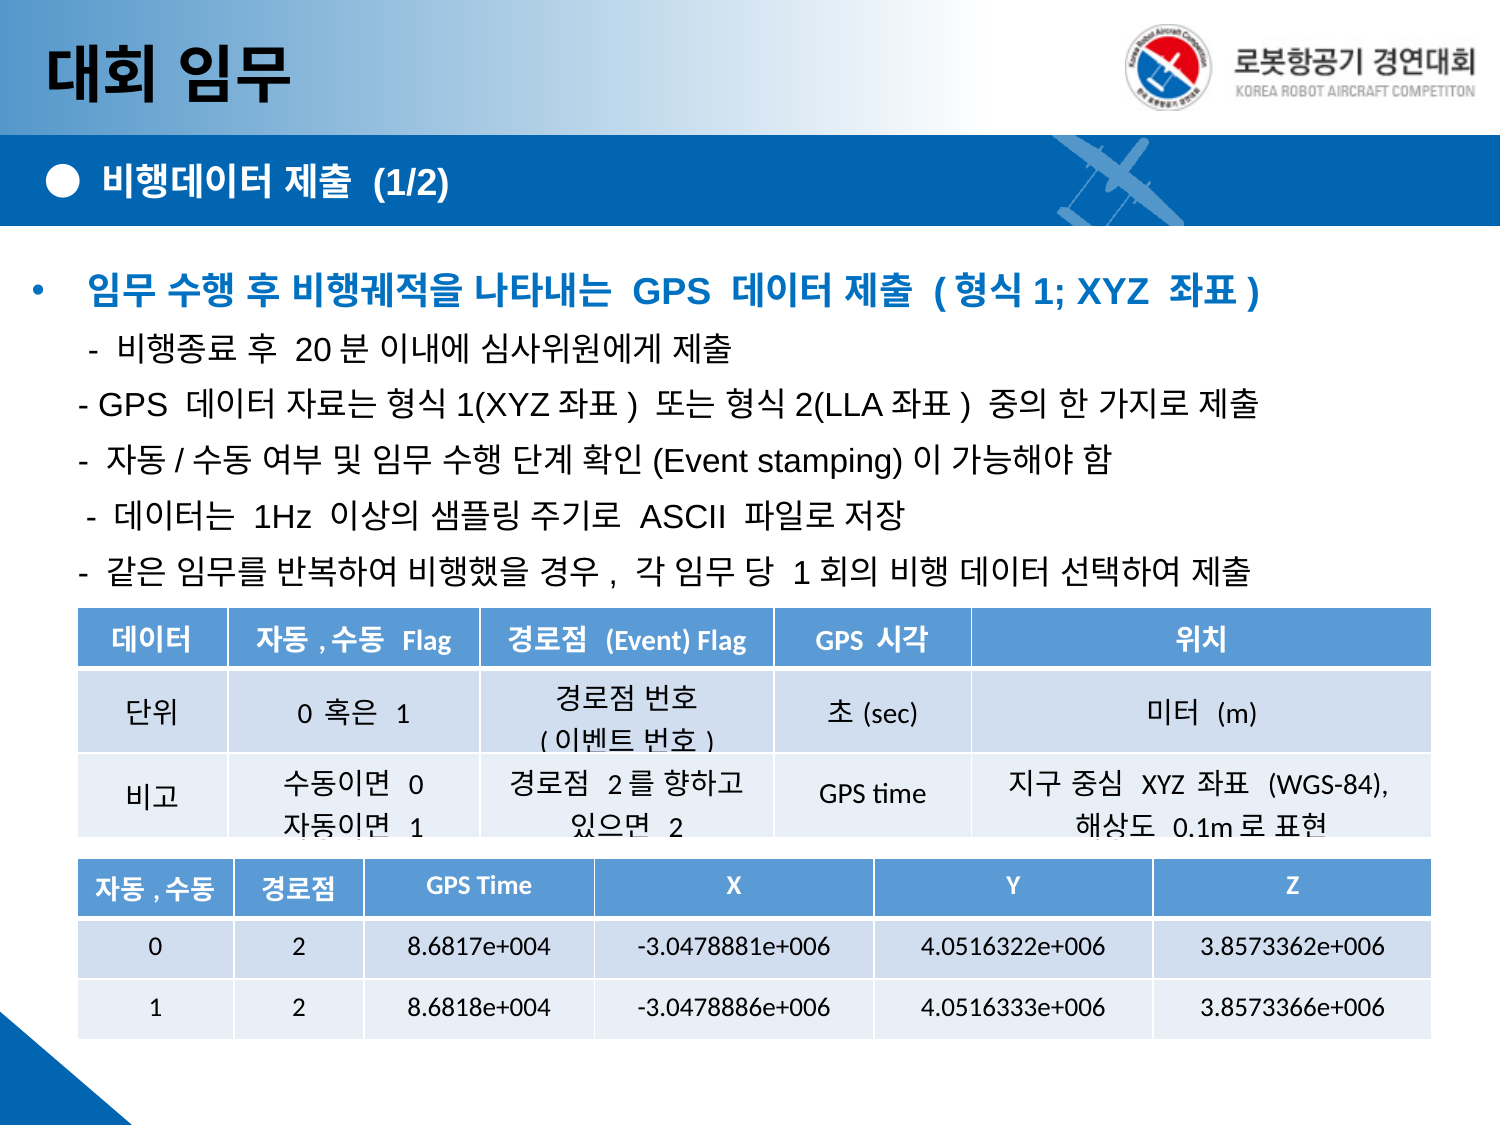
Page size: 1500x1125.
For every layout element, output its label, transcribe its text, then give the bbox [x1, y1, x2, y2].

table_header 위치 [972, 608, 1431, 666]
table_header 자동,수동 Flag [229, 608, 479, 666]
table_cell GPS time [775, 754, 971, 837]
table_cell -3.0478881e+006 [595, 921, 873, 978]
table_cell 8.6818e+004 [365, 980, 594, 1039]
table_cell 1 [78, 980, 233, 1039]
table_cell 2 [235, 921, 363, 978]
table_cell 3.8573366e+006 [1154, 980, 1431, 1039]
table_header 경로점 [235, 859, 363, 916]
picture [1125, 24, 1477, 111]
table_cell 지구 중심 XYZ 좌표 (WGS-84), 해상도 0.1m로 표현 [972, 754, 1431, 837]
table_header GPS 시각 [775, 608, 971, 666]
table_cell 3.8573362e+006 [1154, 921, 1431, 978]
text_box 임무 수행 후 비행궤적을 나타내는 GPS 데이터 제출 (형식1; XYZ 좌표) - 비행종료 후 20분 이내에 심사위원에게 제출 - GPS 데이터 자료는 형식1(XYZ좌표) 또는 형식2(LLA좌표) 중의 한 가지로 제출 - 자동/수동 여부 및 임무 수행 단계 확인(Event stamping)이 가능해야 함 - 데이터는 1Hz 이상의 샘플링 주기로 ASCII 파일로 저장 - 같은 임무를 반복하여 비행했을 경우, 각 임무 당 1회의 비행 데이터 선택하여 제출 [16, 241, 1500, 794]
table_header Z [1154, 859, 1431, 916]
table_header X [595, 859, 873, 916]
table_cell 0 [78, 921, 233, 978]
table_cell 경로점 번호 (이벤트 번호) [481, 671, 773, 752]
table_cell 8.6817e+004 [365, 921, 594, 978]
picture [0, 135, 1500, 226]
table_cell 2 [235, 980, 363, 1039]
text_box 대회 임무 [30, 27, 308, 117]
table_header 데이터 [78, 608, 227, 666]
table_cell 4.0516322e+006 [875, 921, 1152, 978]
table_header GPS Time [365, 859, 594, 916]
table_cell 단위 [78, 671, 227, 752]
table_cell 비고 [78, 754, 227, 837]
table_cell 0 혹은 1 [229, 671, 479, 752]
table_cell 수동이면 0 자동이면 1 [229, 754, 479, 837]
text_box ● 비행데이터 제출 (1/2) [29, 150, 465, 210]
table_cell 경로점 2를 향하고 있으면 2 [481, 754, 773, 837]
table_cell -3.0478886e+006 [595, 980, 873, 1039]
table_cell 미터 (m) [972, 671, 1431, 752]
table_cell 초(sec) [775, 671, 971, 752]
table_header 자동,수동 [78, 859, 233, 916]
table_header 경로점 (Event) Flag [481, 608, 773, 666]
table_cell 4.0516333e+006 [875, 980, 1152, 1039]
table_header Y [875, 859, 1152, 916]
